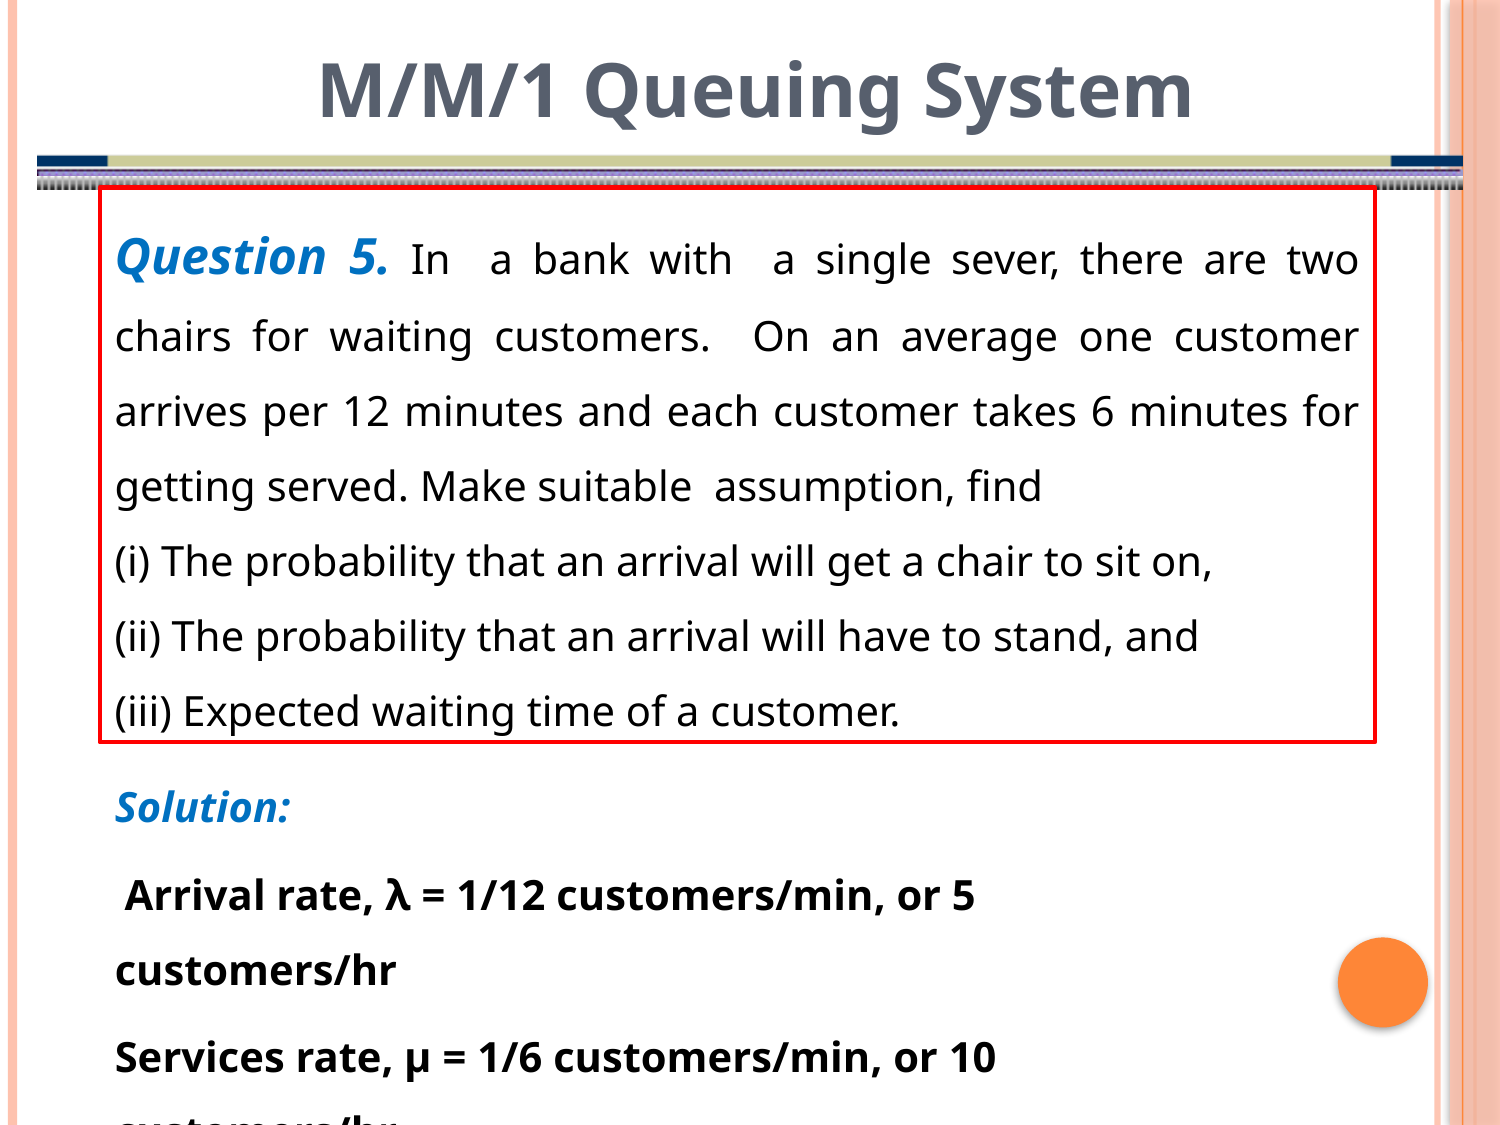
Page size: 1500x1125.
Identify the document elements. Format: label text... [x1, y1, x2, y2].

text_box Question 5. In a bank with a single sever, there are two chairs for waiting customers. On an average one customer arrives per 12 minutes and each customer takes 6 minutes for getting served. Make suitable assumption, find (i) The probability that an arrival will get a chair to sit on, (ii) The probability that an arrival will have to stand, and (iii) Expected waiting time of a customer. [99, 200, 1375, 743]
text_box Solution: Arrival rate, λ = 1/12 customers/min, or 5 customers/hr Services rate, μ = 1/6 customers/min, or 10 customers/hr λ/μ = 5/10 = ½ [99, 748, 1275, 1125]
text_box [36, 149, 1463, 190]
text_box [74, 224, 1425, 1050]
text_box M/M/1 Queuing System [49, 12, 1463, 147]
